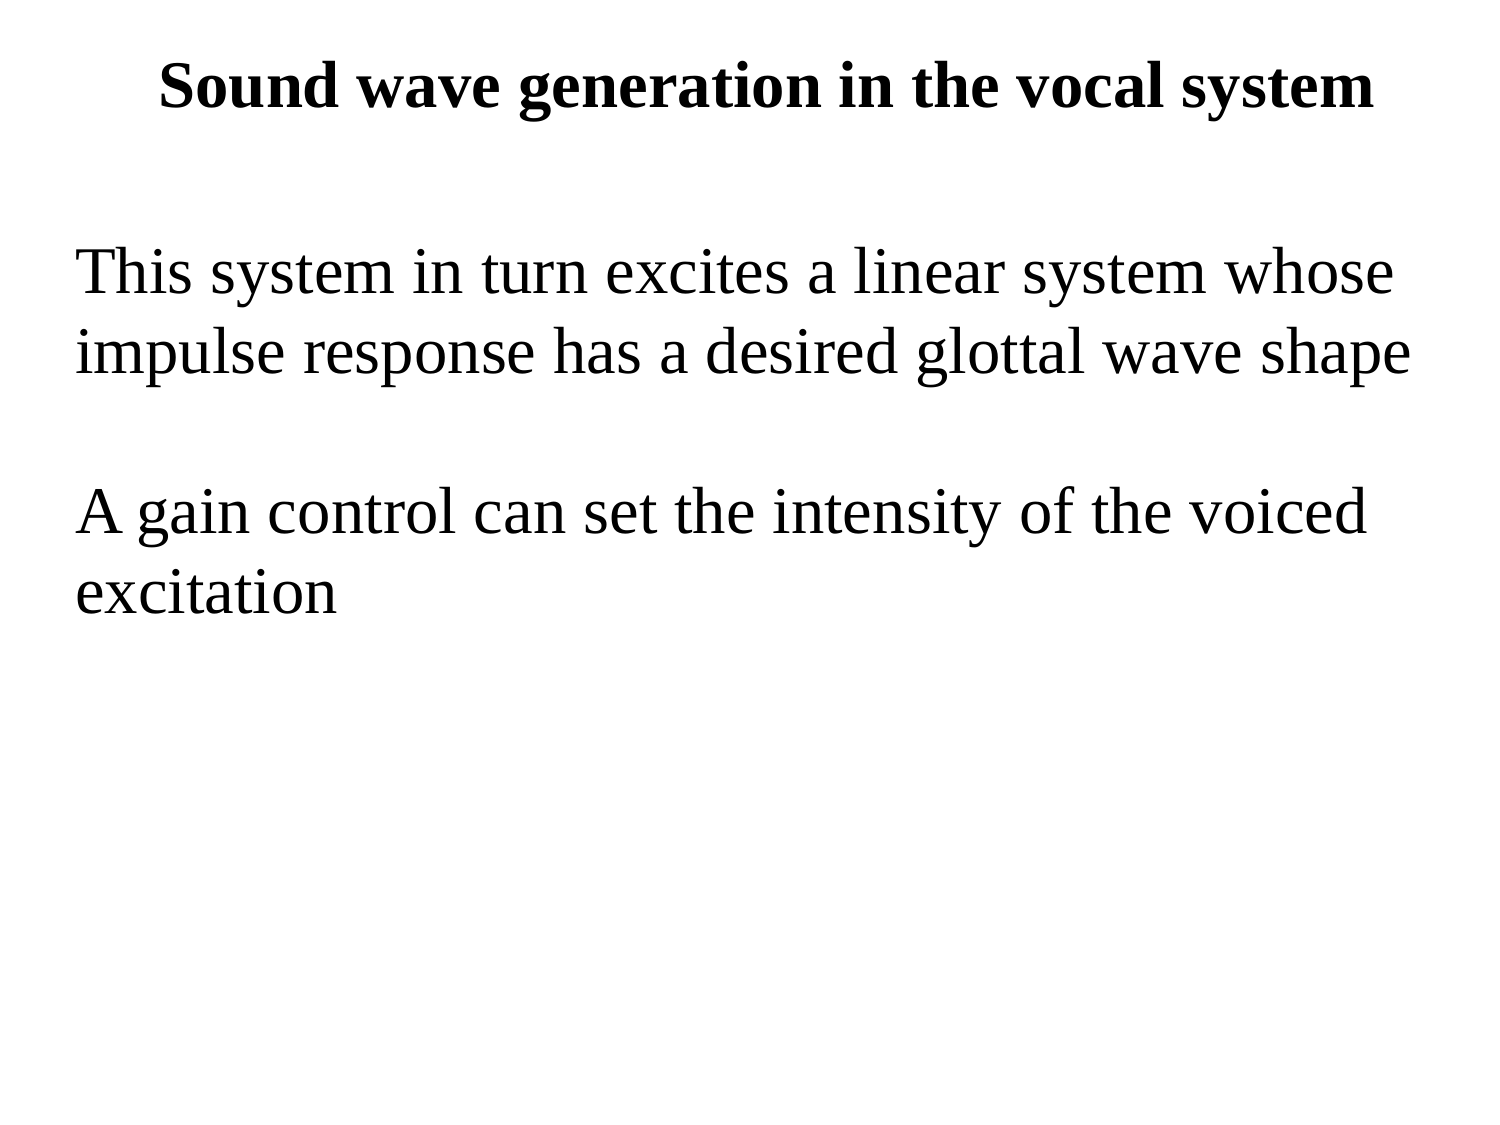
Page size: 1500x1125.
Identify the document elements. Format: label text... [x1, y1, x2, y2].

text_box Sound wave generation in the vocal system [143, 33, 1392, 129]
text_box This system in turn excites a linear system whose impulse response has a desired glottal wave shape A gain control can set the intensity of the voiced excitation [60, 219, 1500, 635]
